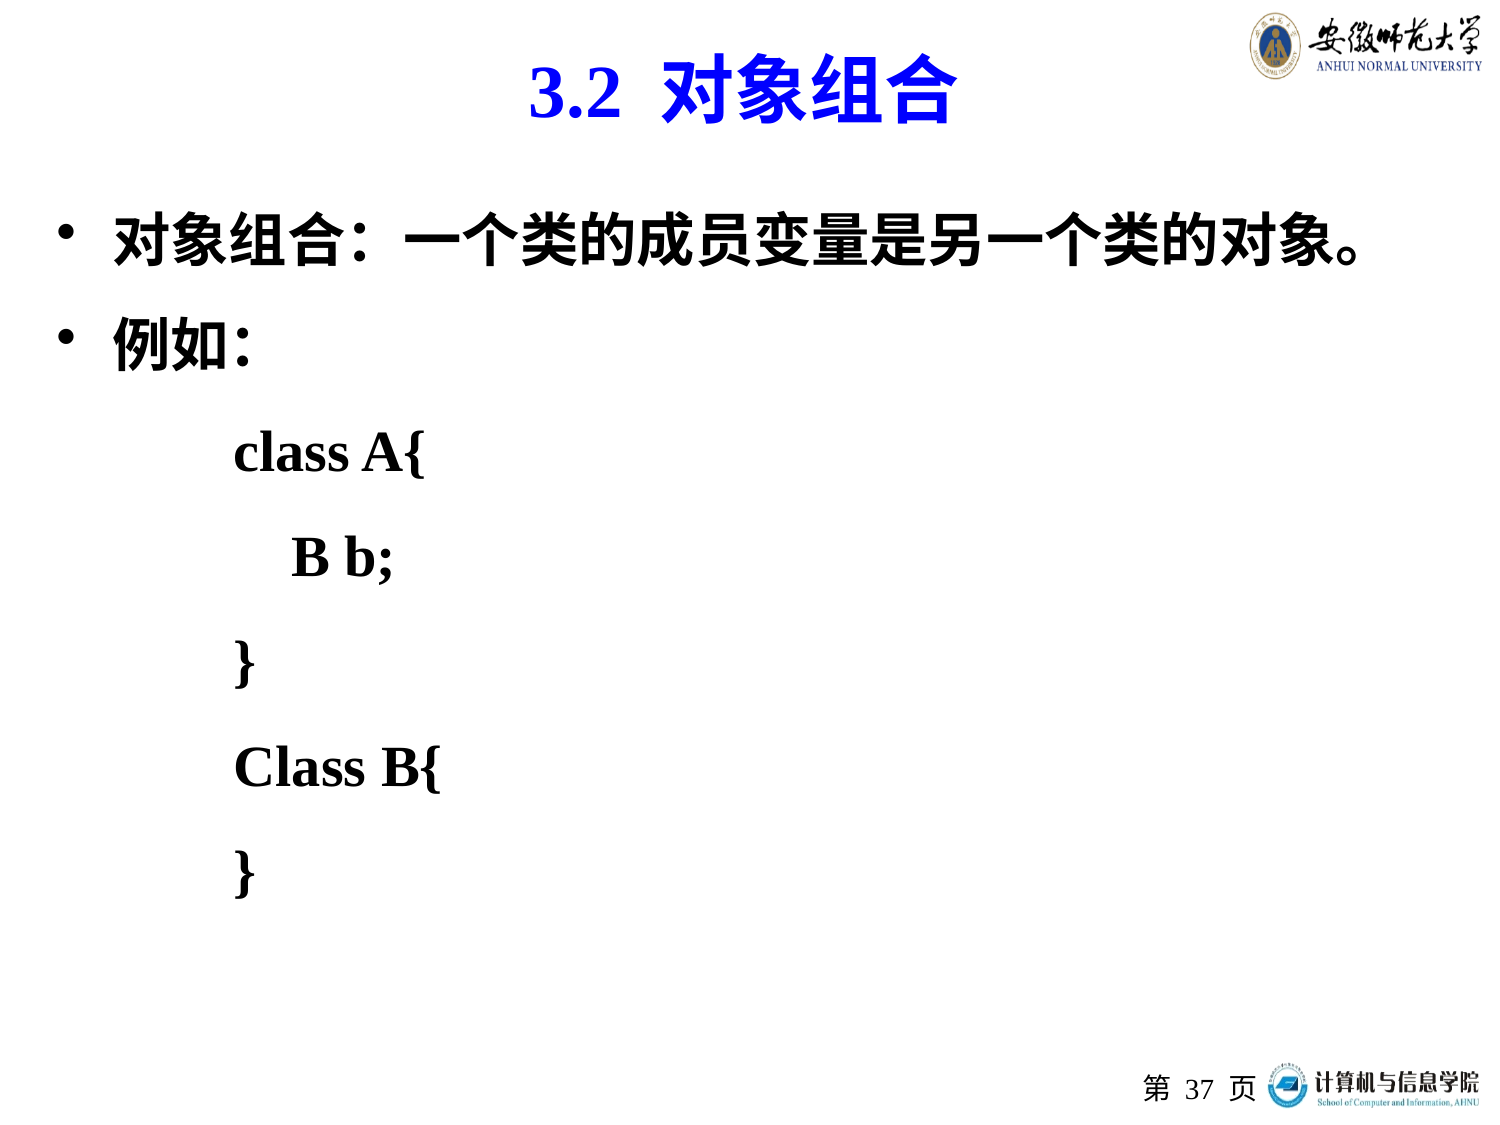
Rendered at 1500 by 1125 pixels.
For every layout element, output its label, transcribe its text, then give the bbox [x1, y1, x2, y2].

picture [1237, 2, 1500, 114]
list 对象组合：一个类的成员变量是另一个类的对象。 例如： class A{ B b; } Class B{ } [41, 160, 1459, 1047]
title 3.2 对象组合 [119, 30, 1370, 144]
footer 第 页 [962, 1062, 1438, 1118]
picture [1245, 1057, 1500, 1120]
